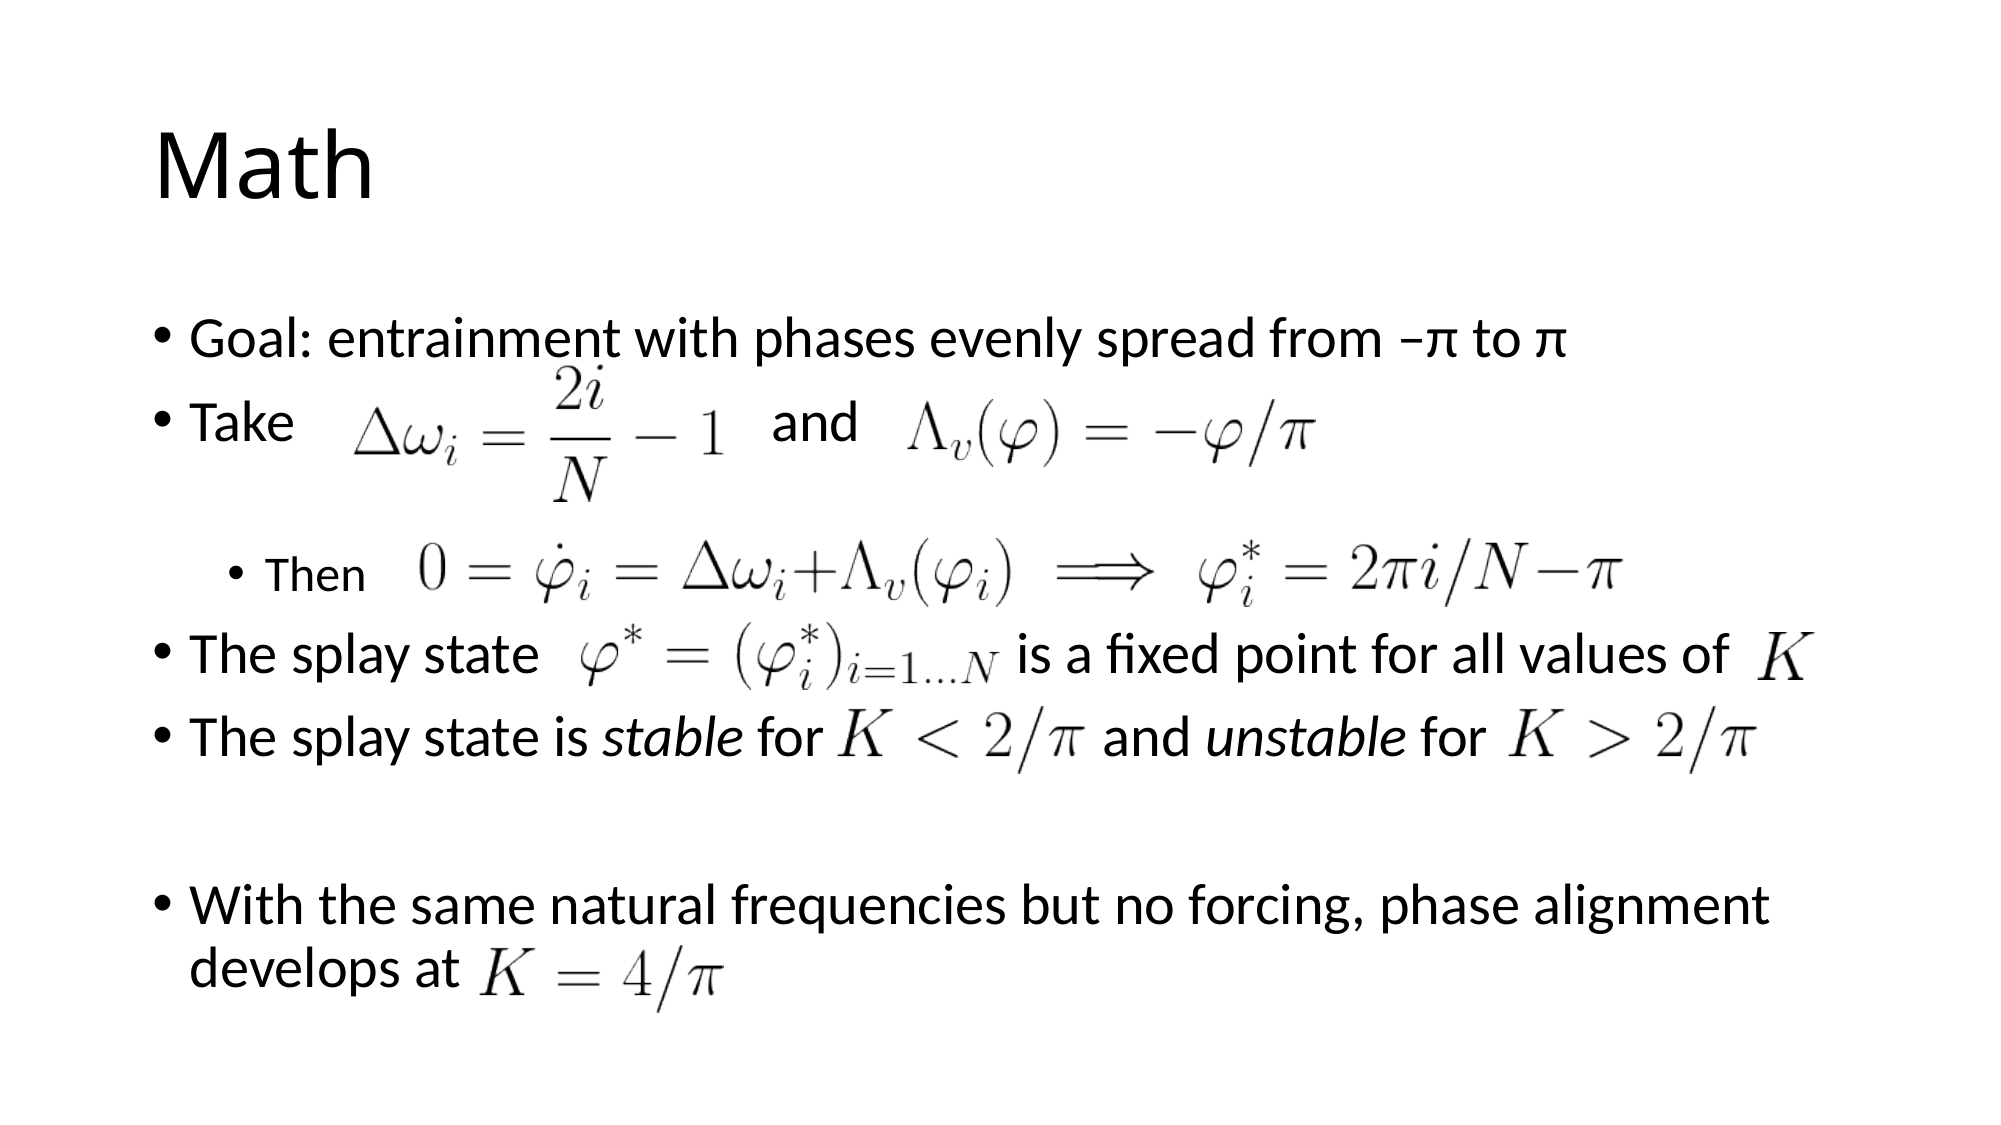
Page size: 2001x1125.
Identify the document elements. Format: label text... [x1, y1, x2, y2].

picture [905, 399, 1316, 467]
picture [1507, 706, 1757, 774]
picture [353, 364, 724, 502]
title Math [137, 59, 1863, 278]
picture [419, 538, 1623, 607]
picture [581, 622, 1001, 690]
picture [1756, 632, 1815, 680]
picture [836, 706, 1085, 774]
list Goal: entrainment with phases evenly spread from –π to π Take and Then The splay state is a fixed point for all values of The splay state is stable for and unstable for With the same natural frequencies but no forcing, phase alignment develops at [137, 299, 1863, 1014]
picture [478, 945, 724, 1013]
